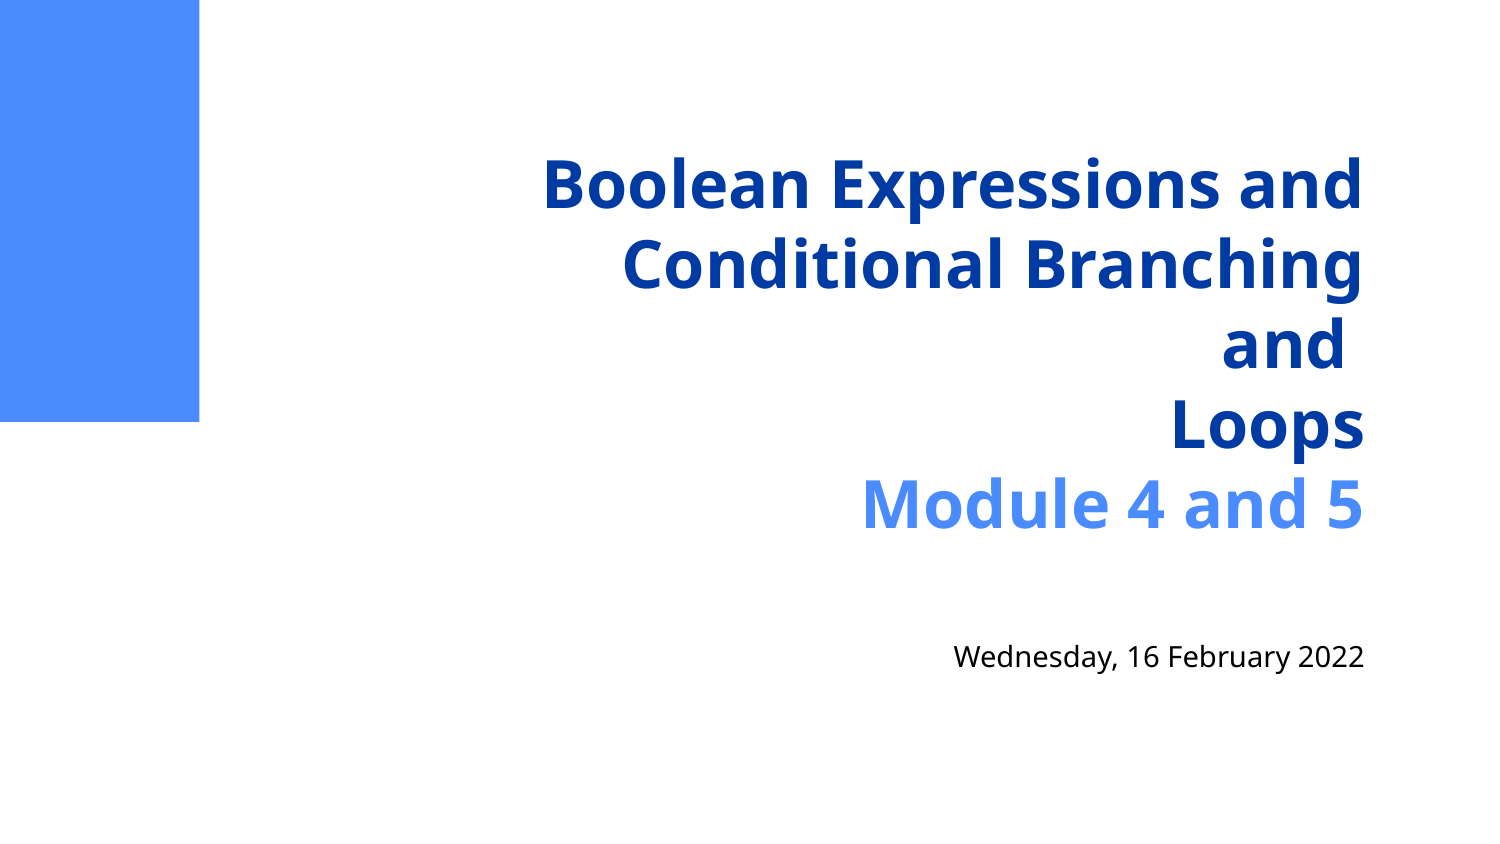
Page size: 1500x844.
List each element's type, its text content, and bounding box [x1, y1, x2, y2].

subtitle Wednesday, 16 February 2022 [269, 623, 1381, 715]
title Boolean Expressions and Conditional Branching and Loops Module 4 and 5 [304, 220, 1381, 557]
